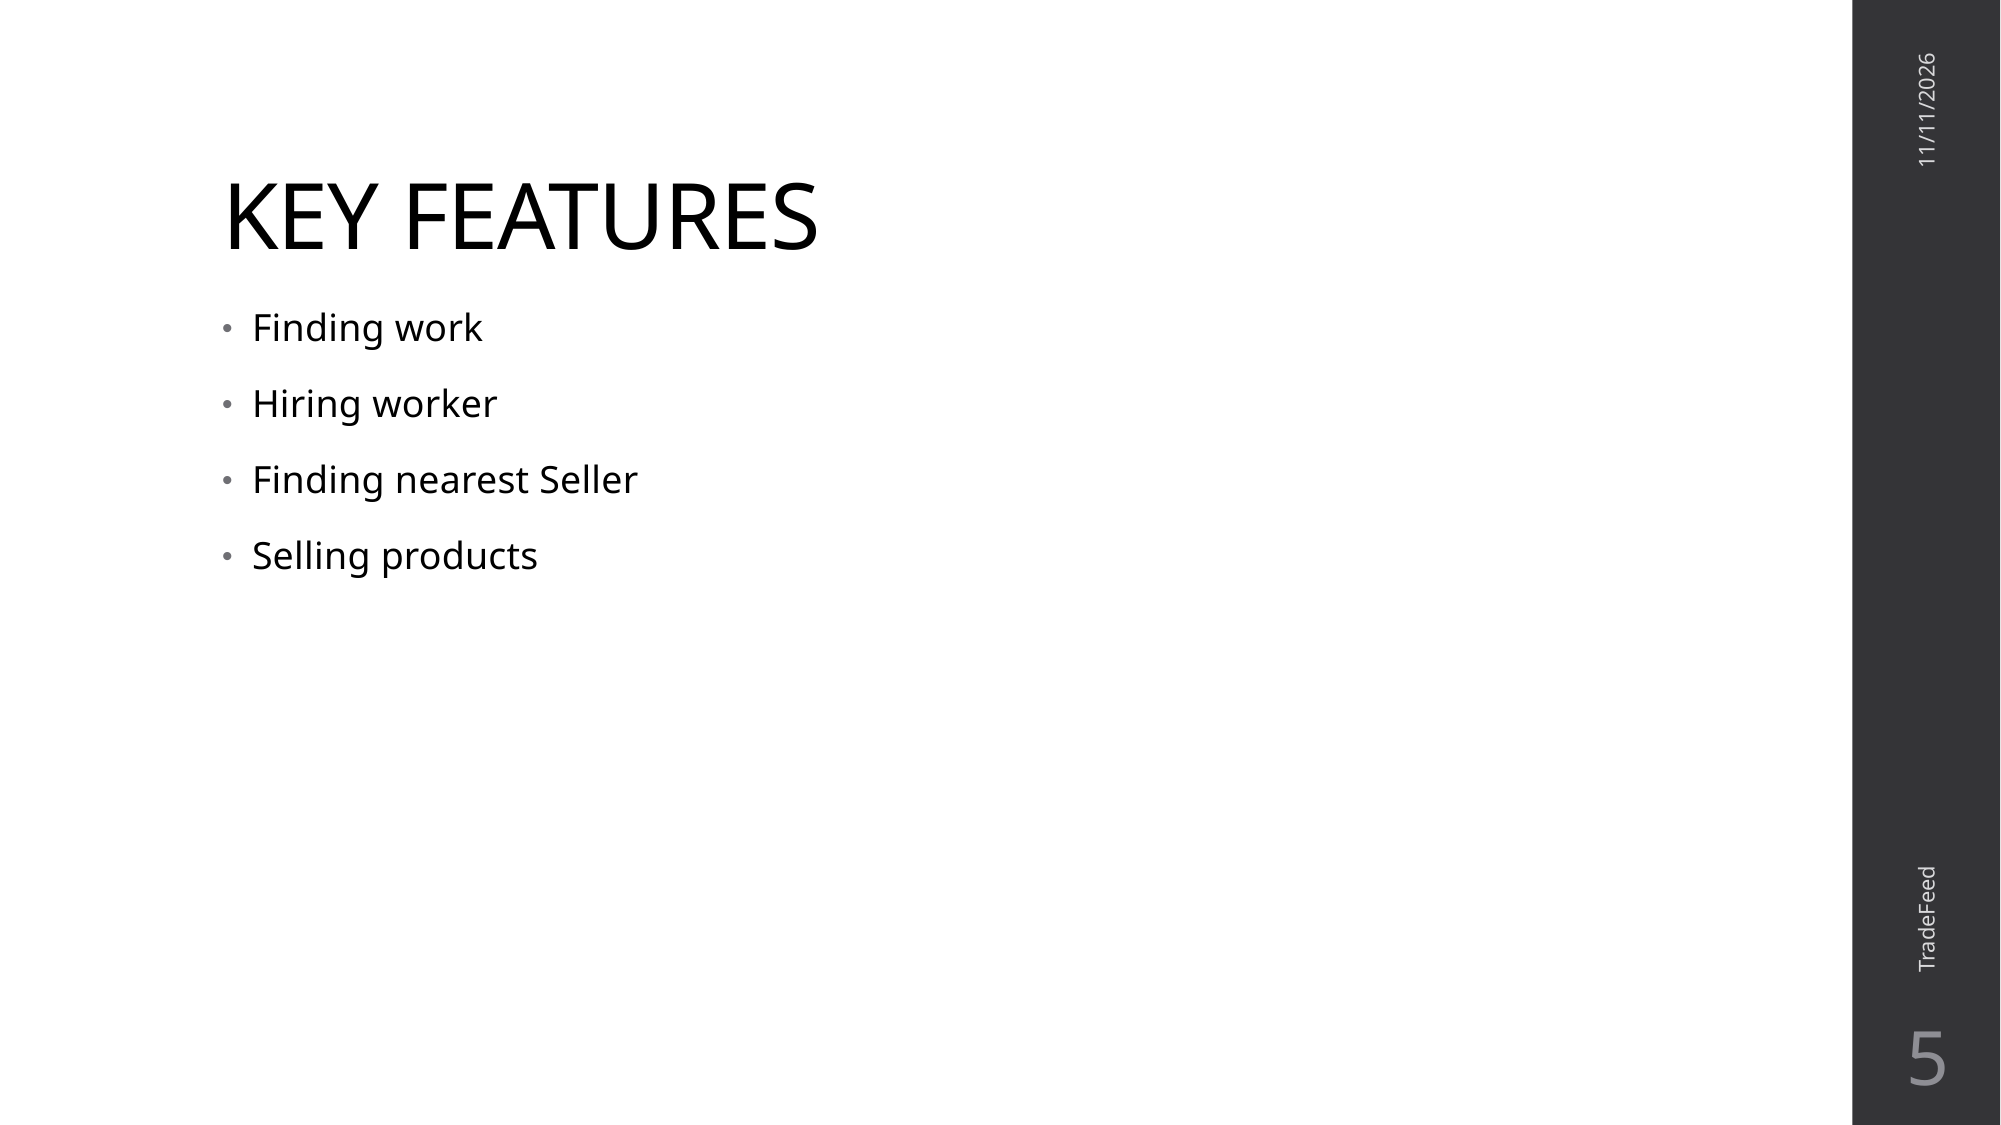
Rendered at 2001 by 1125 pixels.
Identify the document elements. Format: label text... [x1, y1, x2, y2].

list Finding work Hiring worker Finding nearest Seller Selling products [206, 299, 1617, 1014]
slide_number 5 [1852, 1012, 2000, 1110]
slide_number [1897, 37, 1958, 351]
footer TradeFeed [1897, 400, 1958, 988]
title KEY FEATURES [206, 60, 1797, 278]
